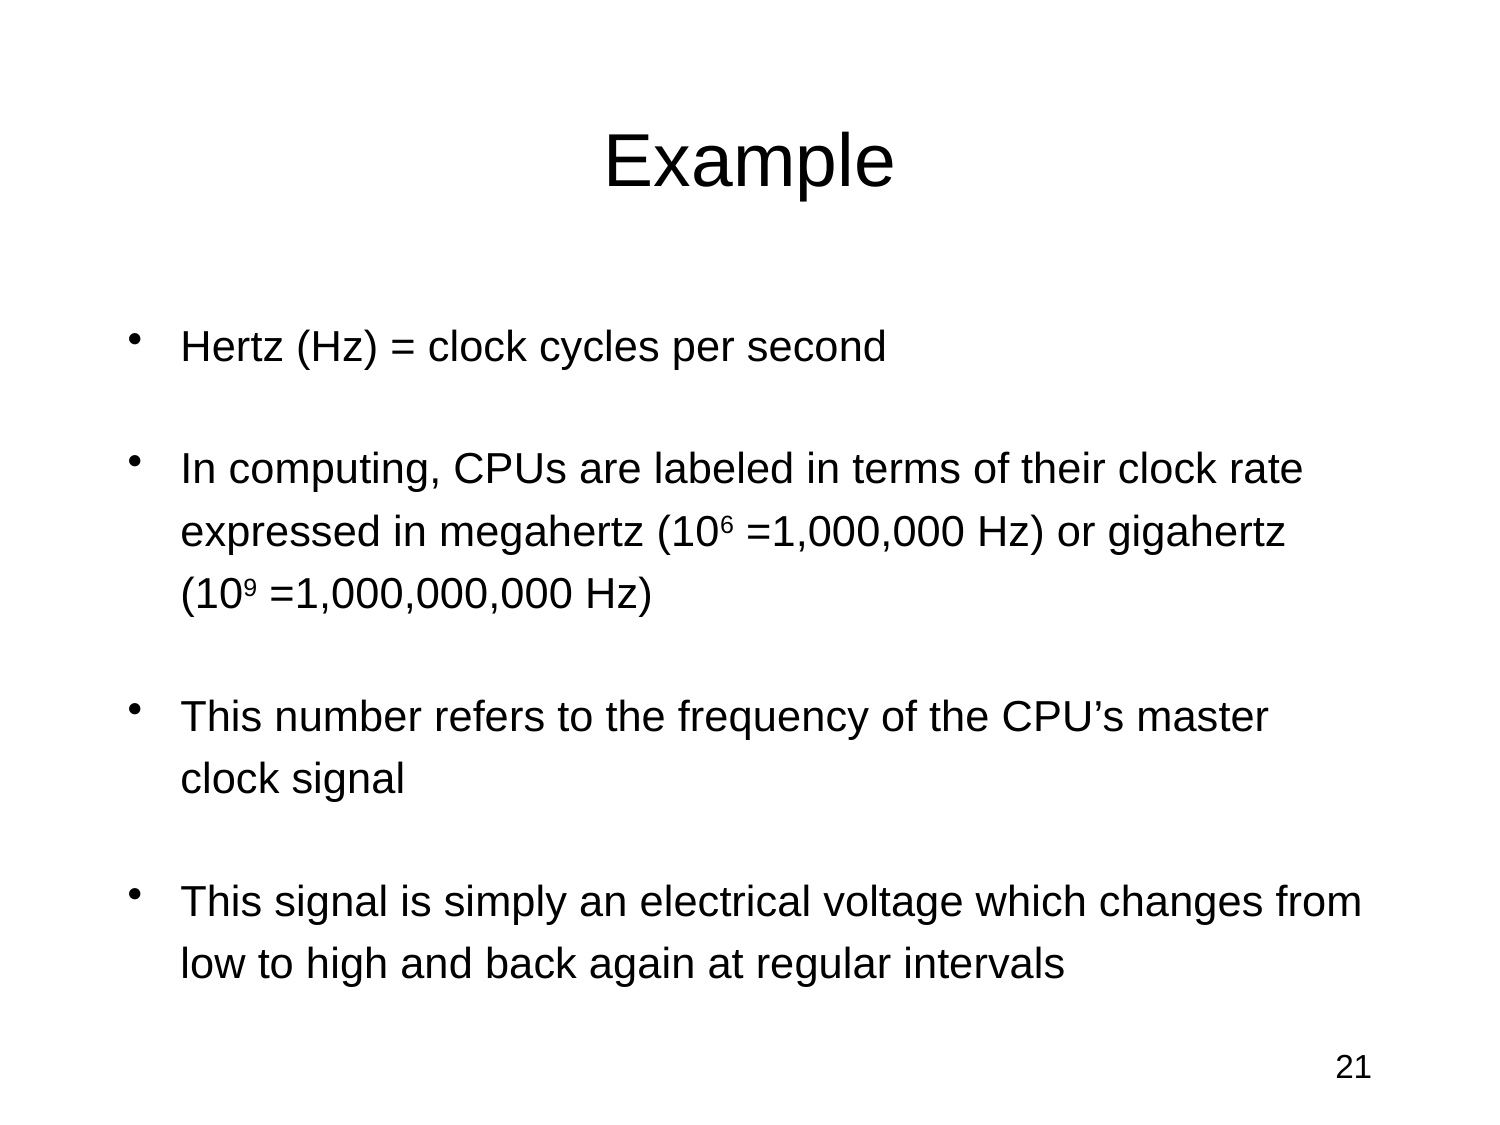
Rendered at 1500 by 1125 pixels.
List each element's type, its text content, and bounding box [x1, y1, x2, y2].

list Hertz (Hz) = clock cycles per second In computing, CPUs are labeled in terms of their clock rate expressed in megahertz (106 =1,000,000 Hz) or gigahertz (109 =1,000,000,000 Hz) This number refers to the frequency of the CPU’s master clock signal This signal is simply an electrical voltage which changes from low to high and back again at regular intervals [112, 299, 1388, 1001]
slide_number 21 [1074, 1037, 1388, 1113]
title Example [112, 62, 1388, 251]
